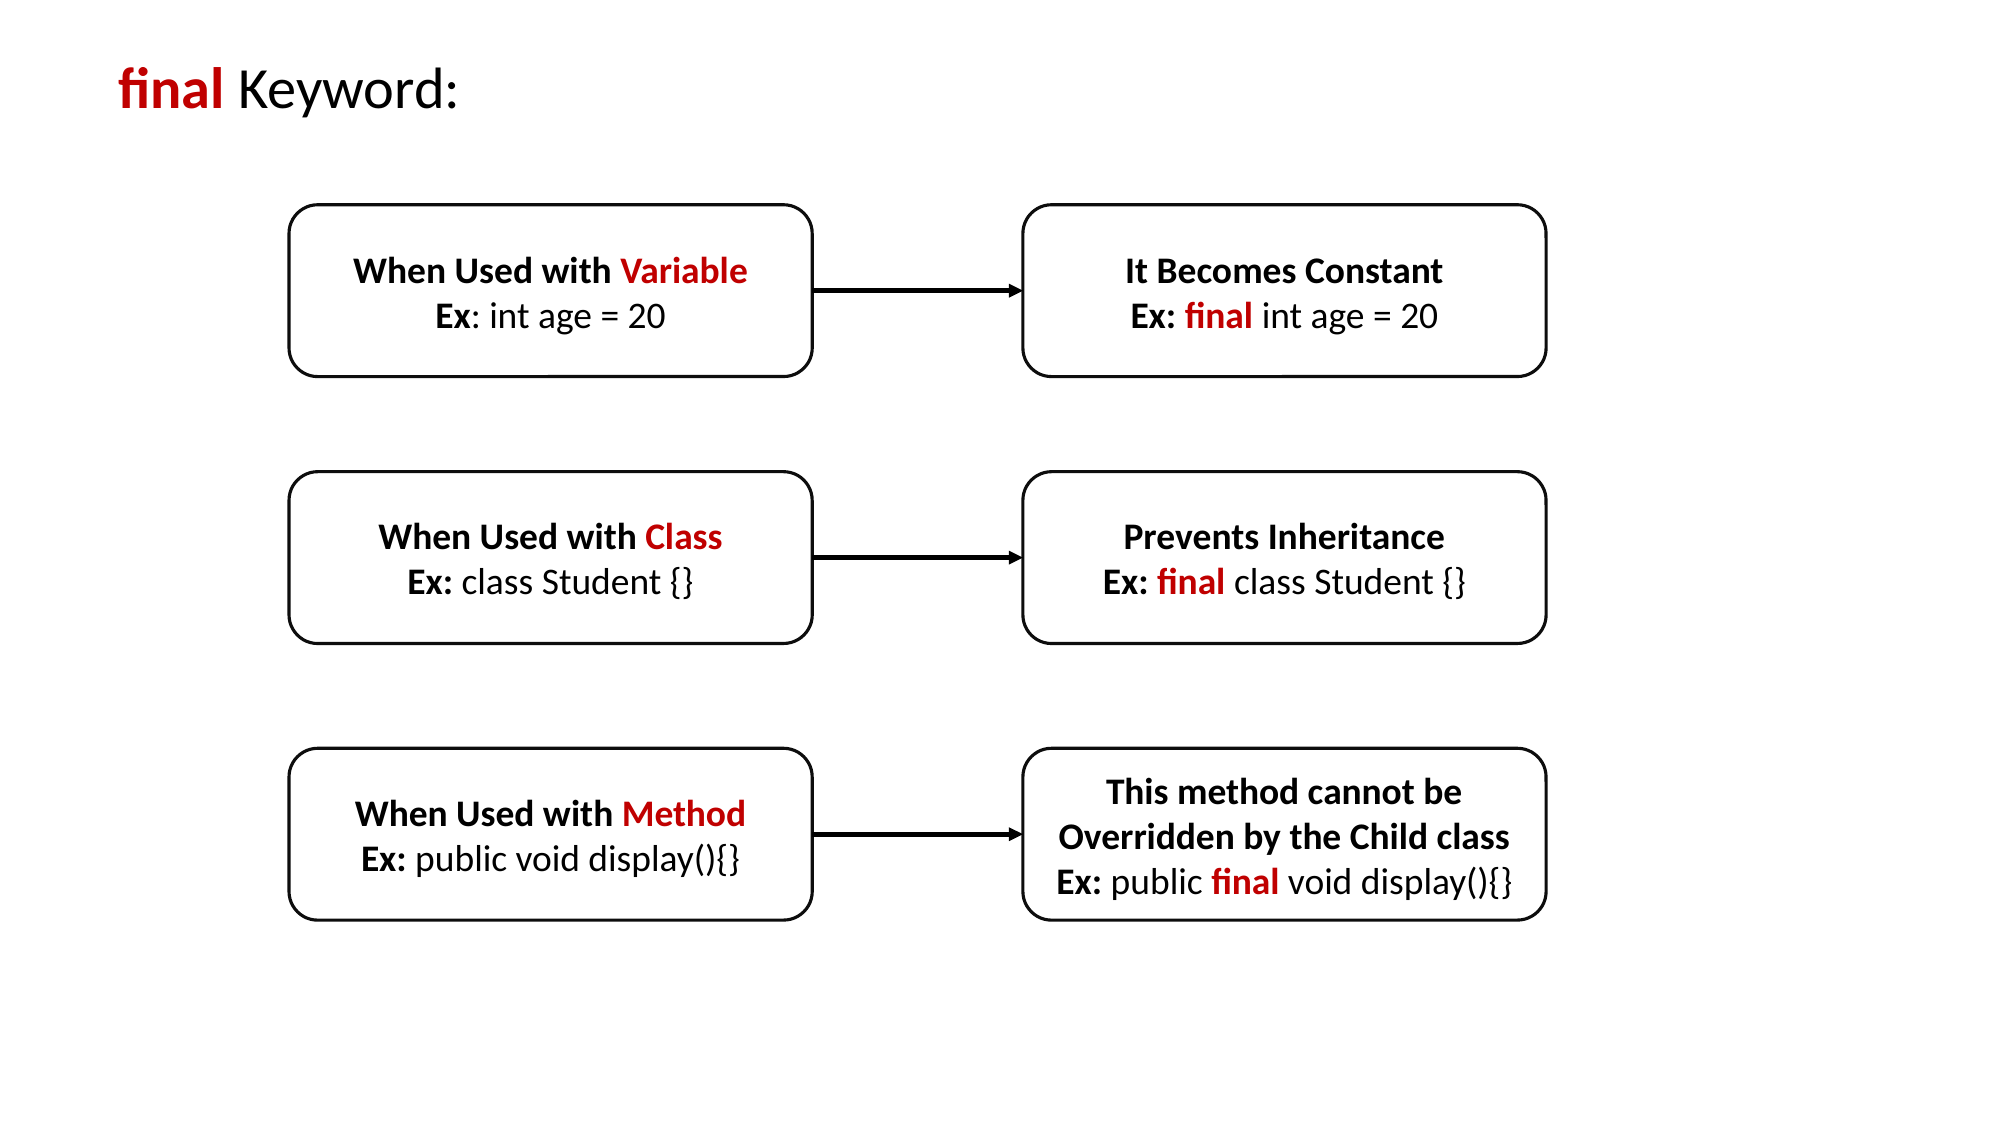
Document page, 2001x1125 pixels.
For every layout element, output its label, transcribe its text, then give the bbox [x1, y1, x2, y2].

list final Keyword: [103, 51, 1876, 978]
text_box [289, 204, 1547, 921]
